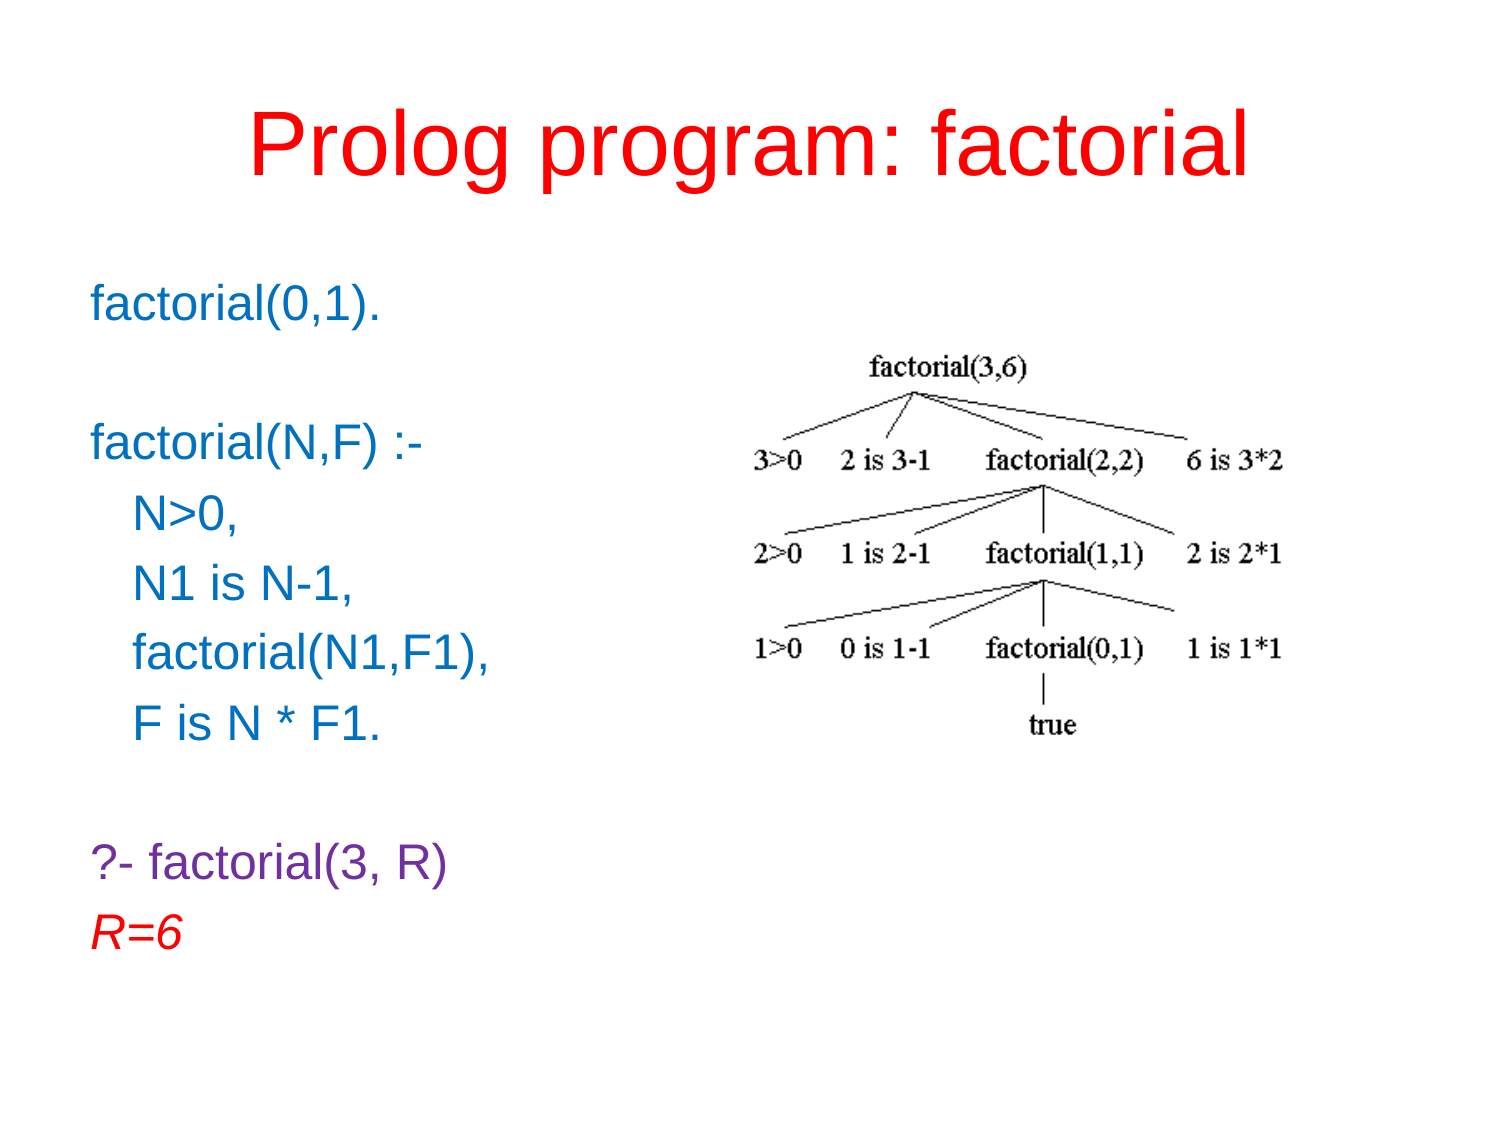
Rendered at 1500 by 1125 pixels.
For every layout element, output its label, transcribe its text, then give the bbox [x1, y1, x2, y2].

title Prolog program: factorial [75, 45, 1425, 233]
list factorial(0,1). factorial(N,F) :- N>0, N1 is N-1, factorial(N1,F1), F is N * F1. ?- factorial(3, R) R=6 [75, 262, 750, 1005]
picture [724, 337, 1326, 776]
